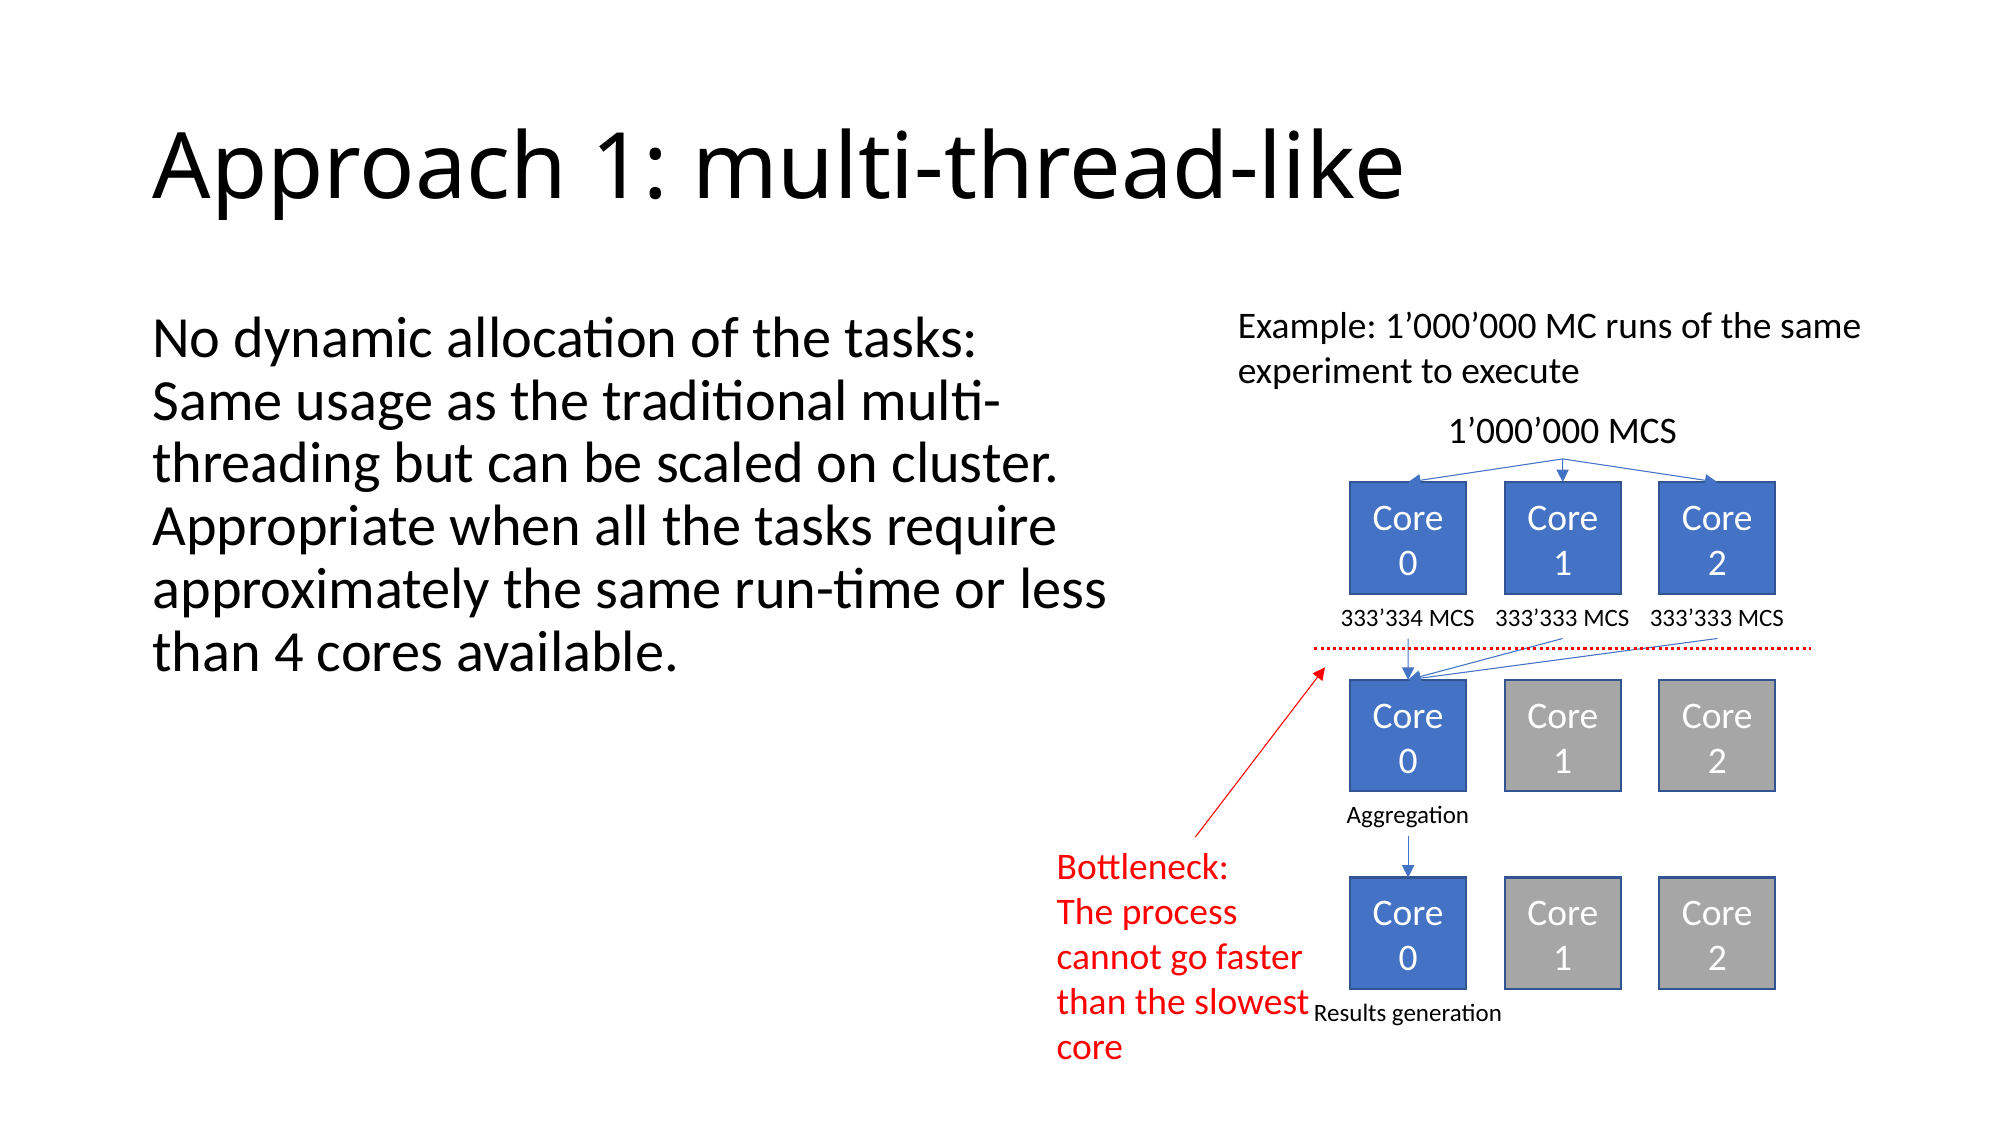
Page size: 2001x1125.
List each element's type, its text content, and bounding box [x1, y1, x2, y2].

text_box Aggregation [1331, 791, 1485, 837]
text_box Core 1 [1504, 680, 1622, 792]
text_box Core 2 [1658, 679, 1776, 792]
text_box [1562, 459, 1718, 483]
title Approach 1: multi-thread-like [137, 59, 1863, 278]
text_box Core 0 [1349, 679, 1467, 791]
text_box Example: 1’000’000 MC runs of the same experiment to execute [1223, 293, 1903, 398]
text_box Core 2 [1658, 481, 1776, 593]
list No dynamic allocation of the tasks: Same usage as the traditional multi-threading but can be scaled on cluster. Appropriate when all the tasks require approximately the same run-time or less than 4 cores available. [137, 299, 1129, 1014]
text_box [1408, 639, 1718, 648]
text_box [1408, 459, 1562, 483]
text_box Core 1 [1504, 876, 1622, 990]
text_box 333’334 MCS [1325, 593, 1480, 639]
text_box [1408, 649, 1718, 680]
text_box 333’333 MCS [1635, 593, 1800, 639]
text_box Core 2 [1658, 876, 1776, 990]
text_box Bottleneck: The process cannot go faster than the slowest core [1041, 834, 1325, 1075]
text_box Core 0 [1349, 876, 1467, 989]
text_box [1195, 667, 1325, 837]
text_box Core 1 [1504, 483, 1622, 593]
text_box 1’000’000 MCS [1433, 399, 1693, 459]
text_box Core 0 [1349, 481, 1467, 593]
text_box 333’333 MCS [1480, 593, 1635, 639]
text_box Results generation [1325, 989, 1518, 1034]
